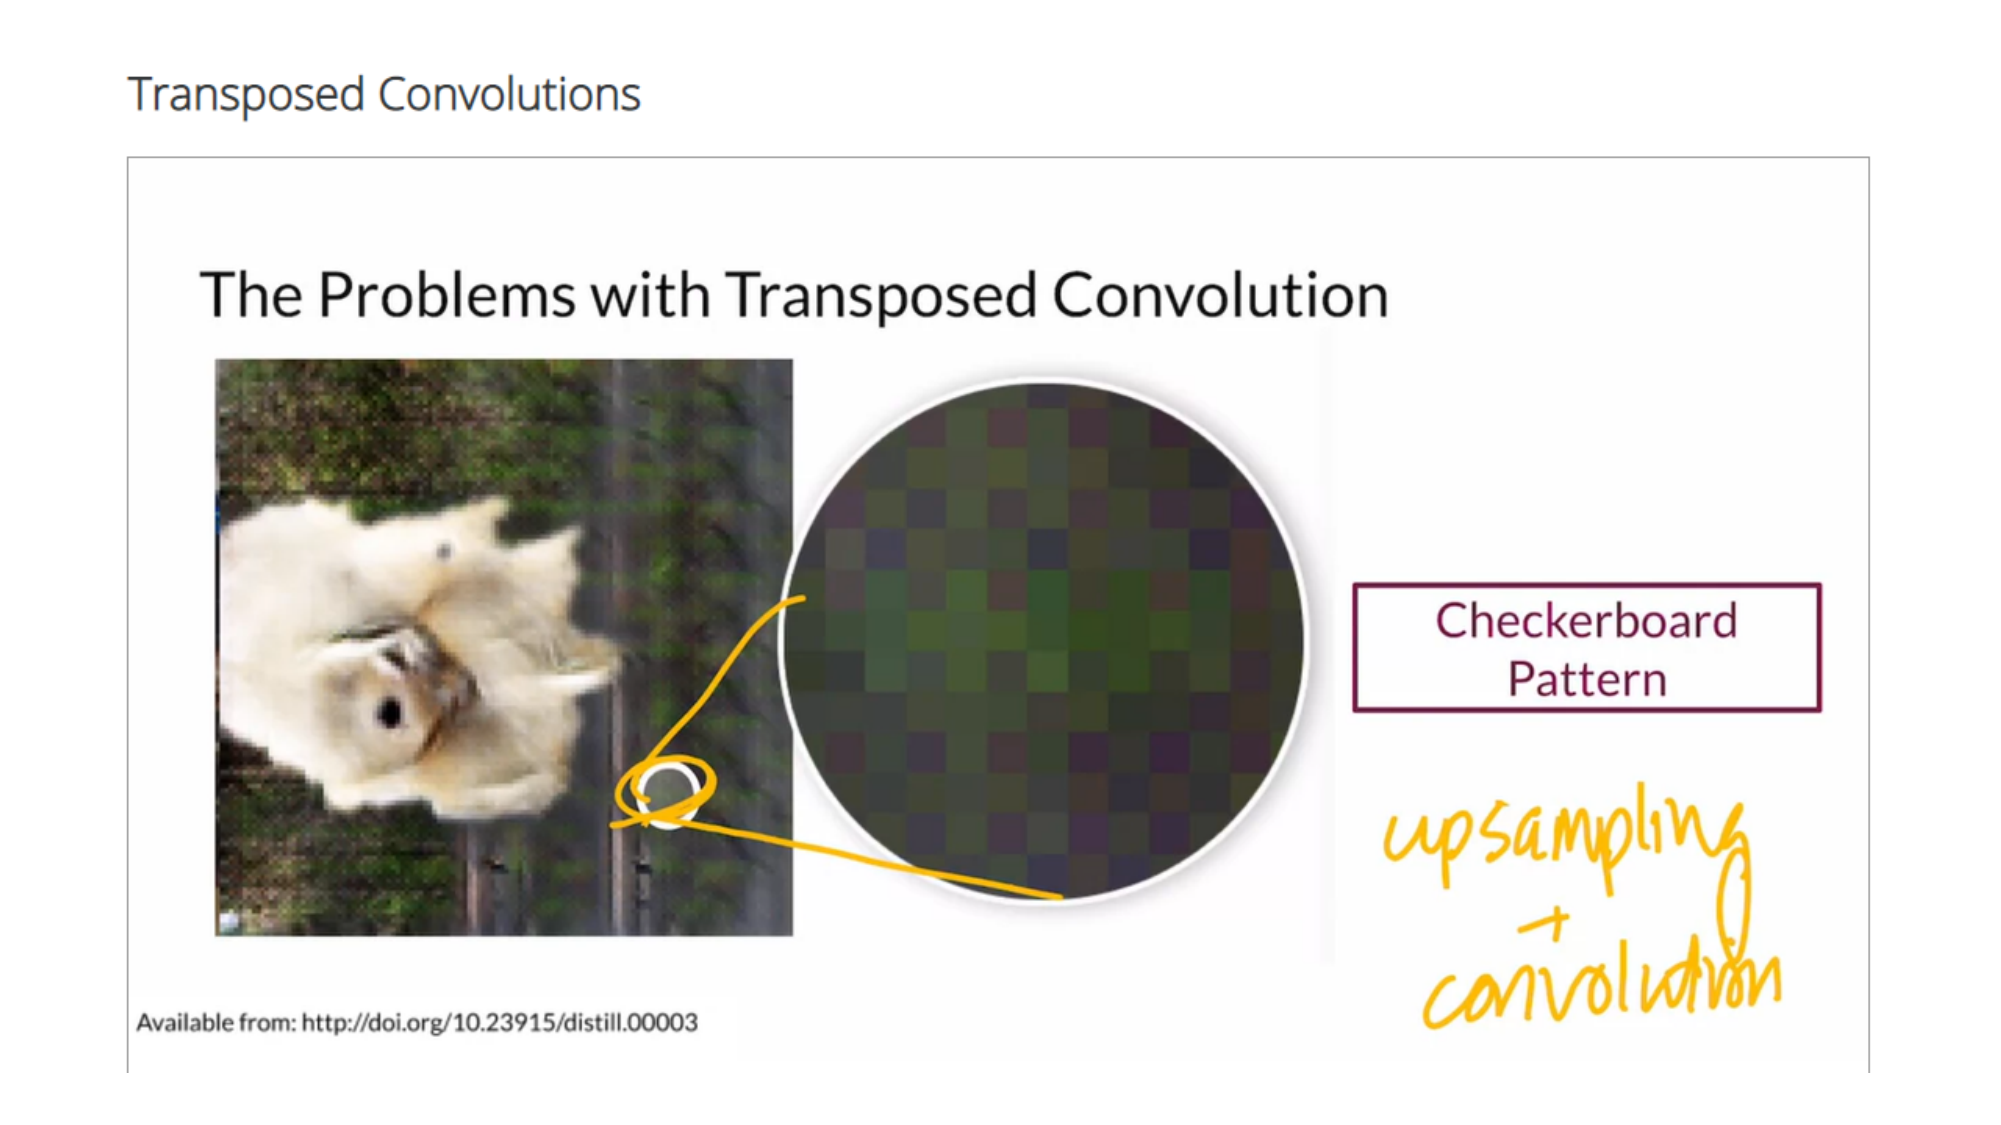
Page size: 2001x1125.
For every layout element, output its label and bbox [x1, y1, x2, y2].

picture [85, 52, 1914, 1073]
